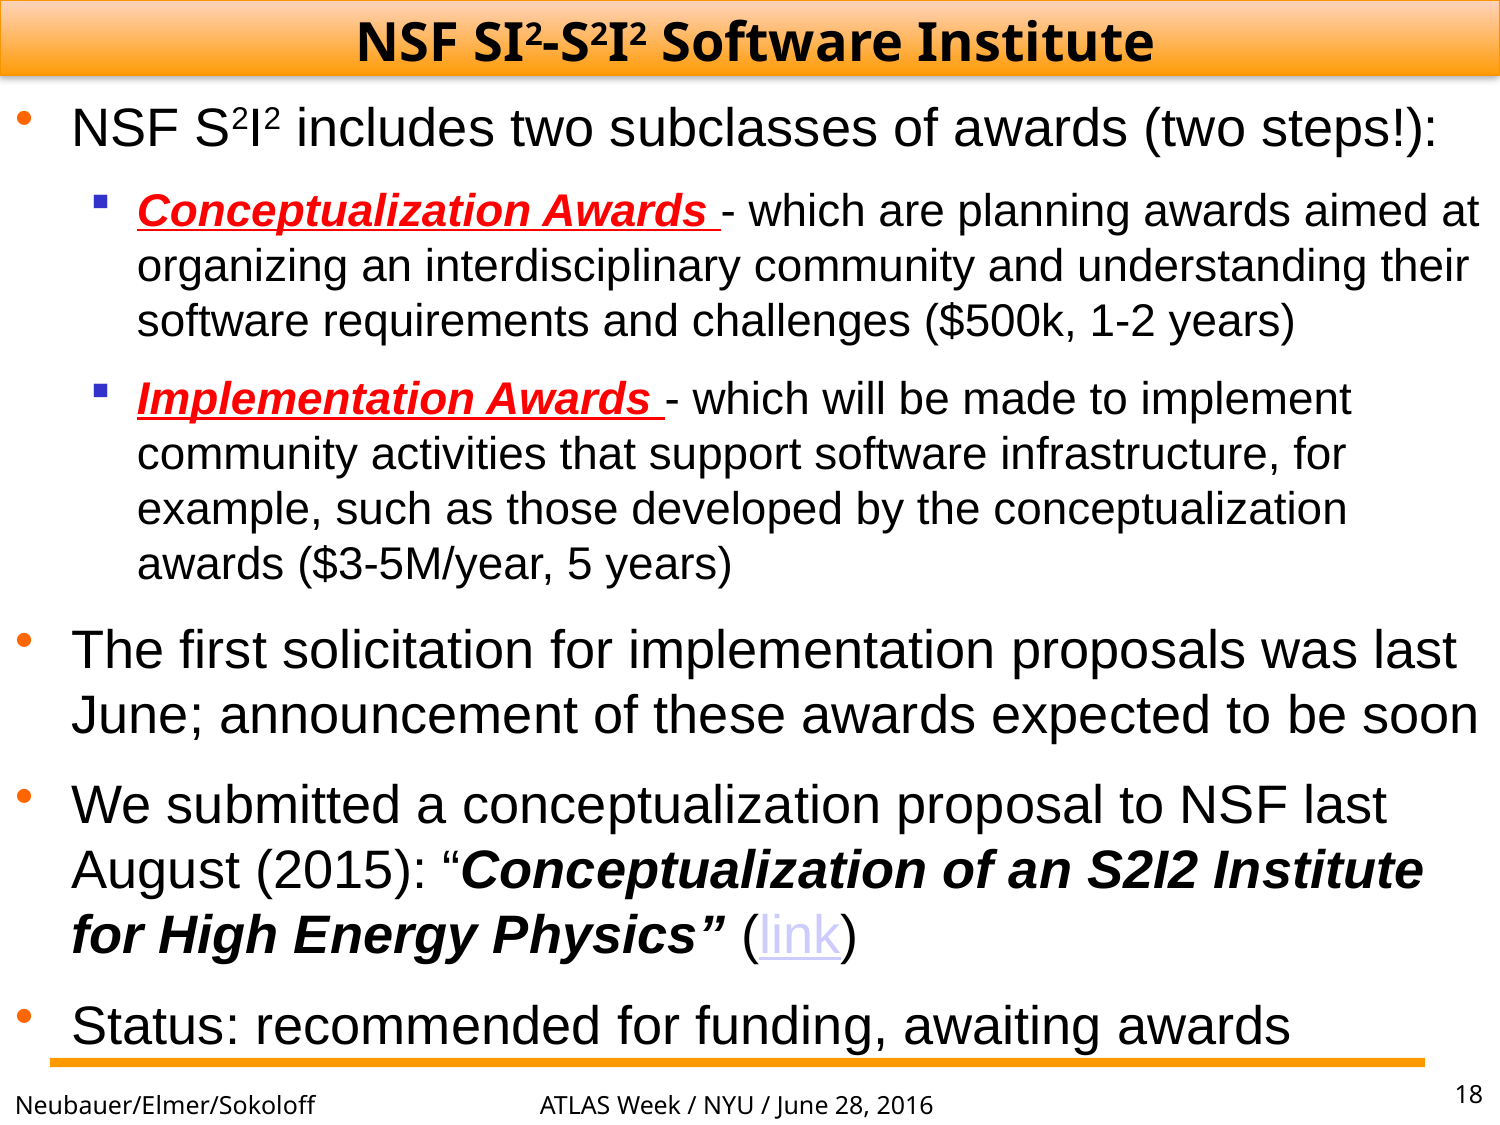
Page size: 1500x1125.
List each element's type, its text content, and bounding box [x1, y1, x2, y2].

list NSF S2I2 includes two subclasses of awards (two steps!): Conceptualization Awards - which are planning awards aimed at organizing an interdisciplinary community and understanding their software requirements and challenges ($500k, 1-2 years) Implementation Awards - which will be made to implement community activities that support software infrastructure, for example, such as those developed by the conceptualization awards ($3-5M/year, 5 years) The first solicitation for implementation proposals was last June; announcement of these awards expected to be soon We submitted a conceptualization proposal to NSF last August (2015): “Conceptualization of an S2I2 Institute for High Energy Physics” (link) Status: recommended for funding, awaiting awards [0, 84, 1498, 992]
text_box NSF SI2-S2I2 Software Institute [74, 0, 1438, 80]
slide_number Neubauer/Elmer/Sokoloff [0, 1081, 438, 1122]
footer ATLAS Week / NYU / June 28, 2016 [525, 1081, 1275, 1122]
slide_number 18 [1385, 1071, 1498, 1122]
